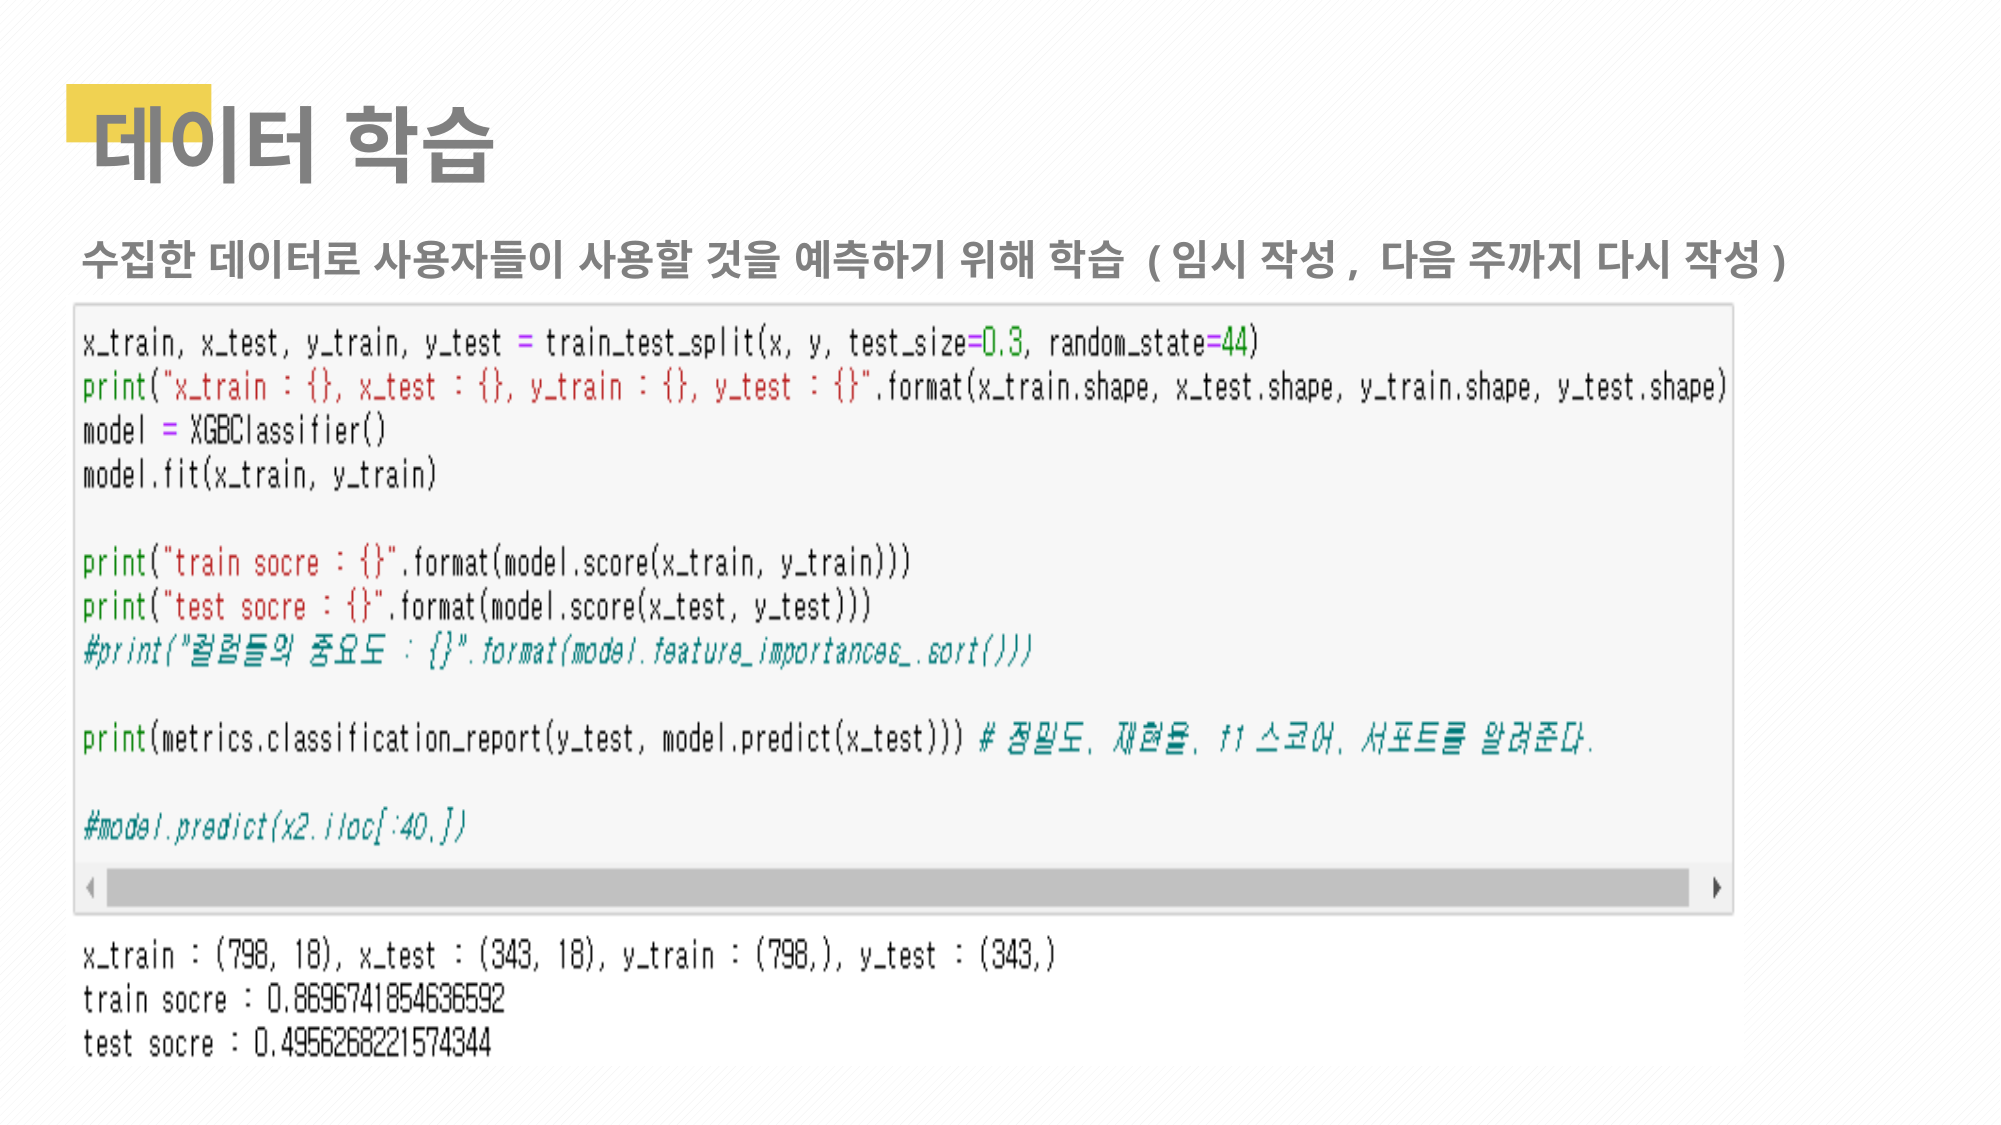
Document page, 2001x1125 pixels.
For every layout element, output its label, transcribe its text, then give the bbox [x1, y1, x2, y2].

text_box 데이터 학습 [76, 85, 1081, 201]
text_box [65, 83, 213, 143]
text_box 수집한 데이터로 사용자들이 사용할 것을 예측하기 위해 학습 (임시 작성, 다음 주까지 다시 작성) [66, 201, 1913, 292]
picture [66, 295, 1744, 1066]
